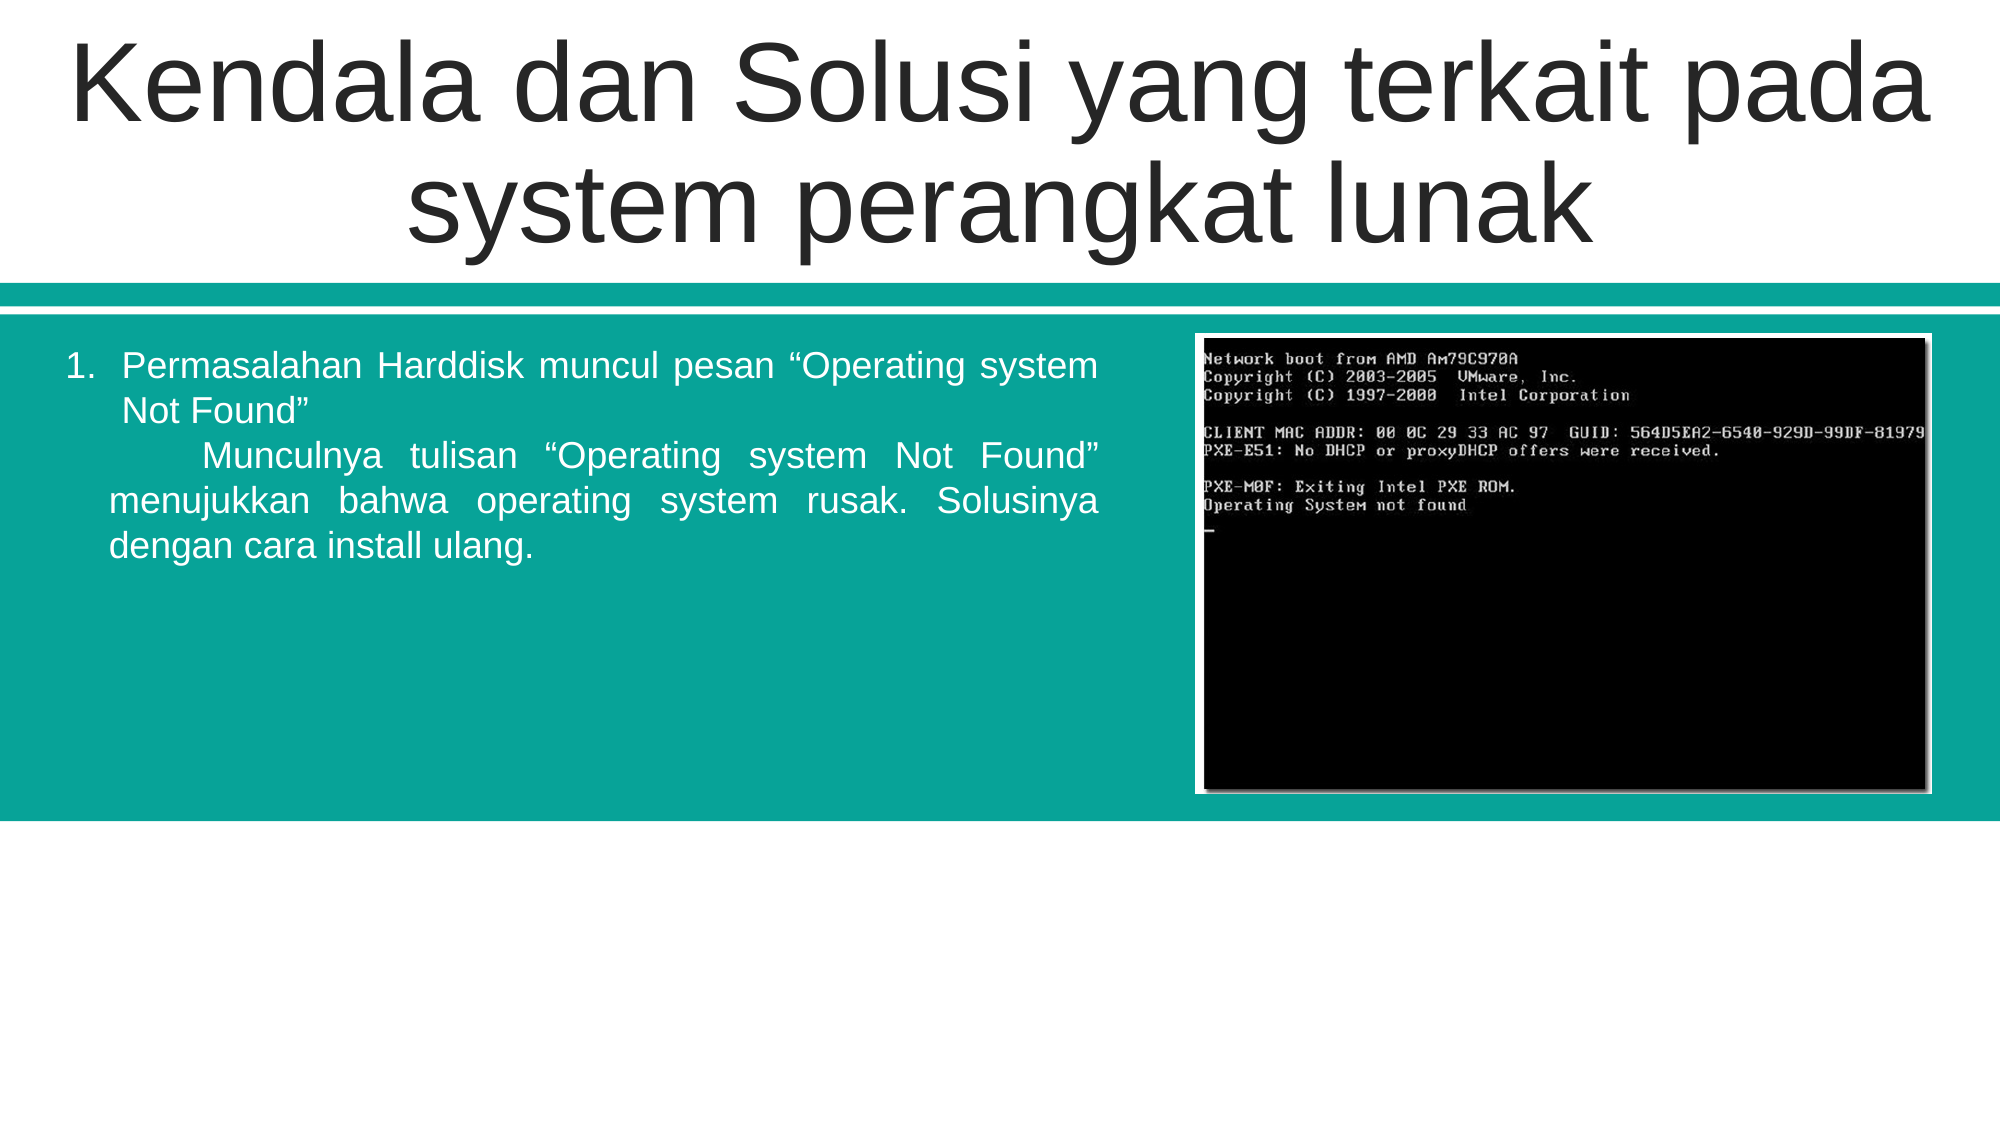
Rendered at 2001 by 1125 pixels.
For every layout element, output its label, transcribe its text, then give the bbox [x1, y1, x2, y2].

list Kendala dan Solusi yang terkait pada system perangkat lunak [50, 86, 1950, 205]
text_box Permasalahan Harddisk muncul pesan “Operating system Not Found” Munculnya tulisan “Operating system Not Found” menujukkan bahwa operating system rusak. Solusinya dengan cara install ulang. [50, 333, 1114, 664]
picture [1195, 333, 1932, 794]
